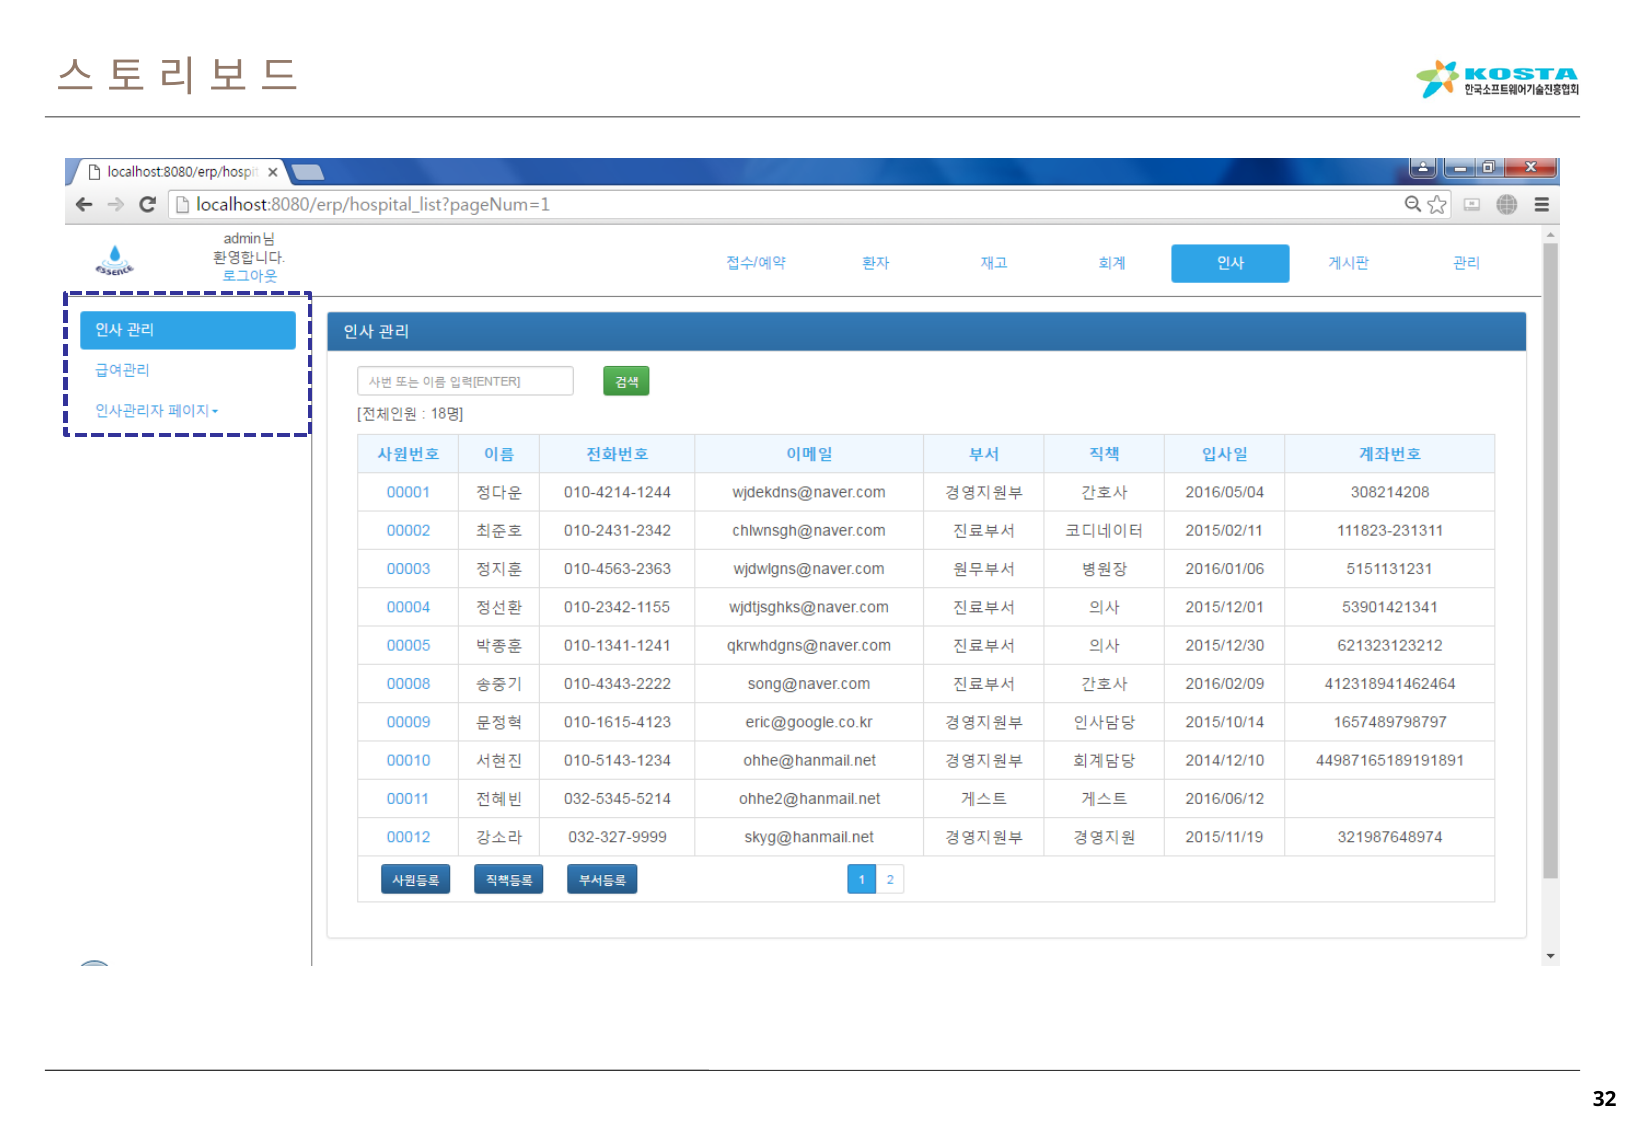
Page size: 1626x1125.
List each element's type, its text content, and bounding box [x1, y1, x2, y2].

text_box 스토리보드 [41, 42, 314, 108]
picture [65, 158, 1560, 967]
picture [1414, 54, 1581, 104]
